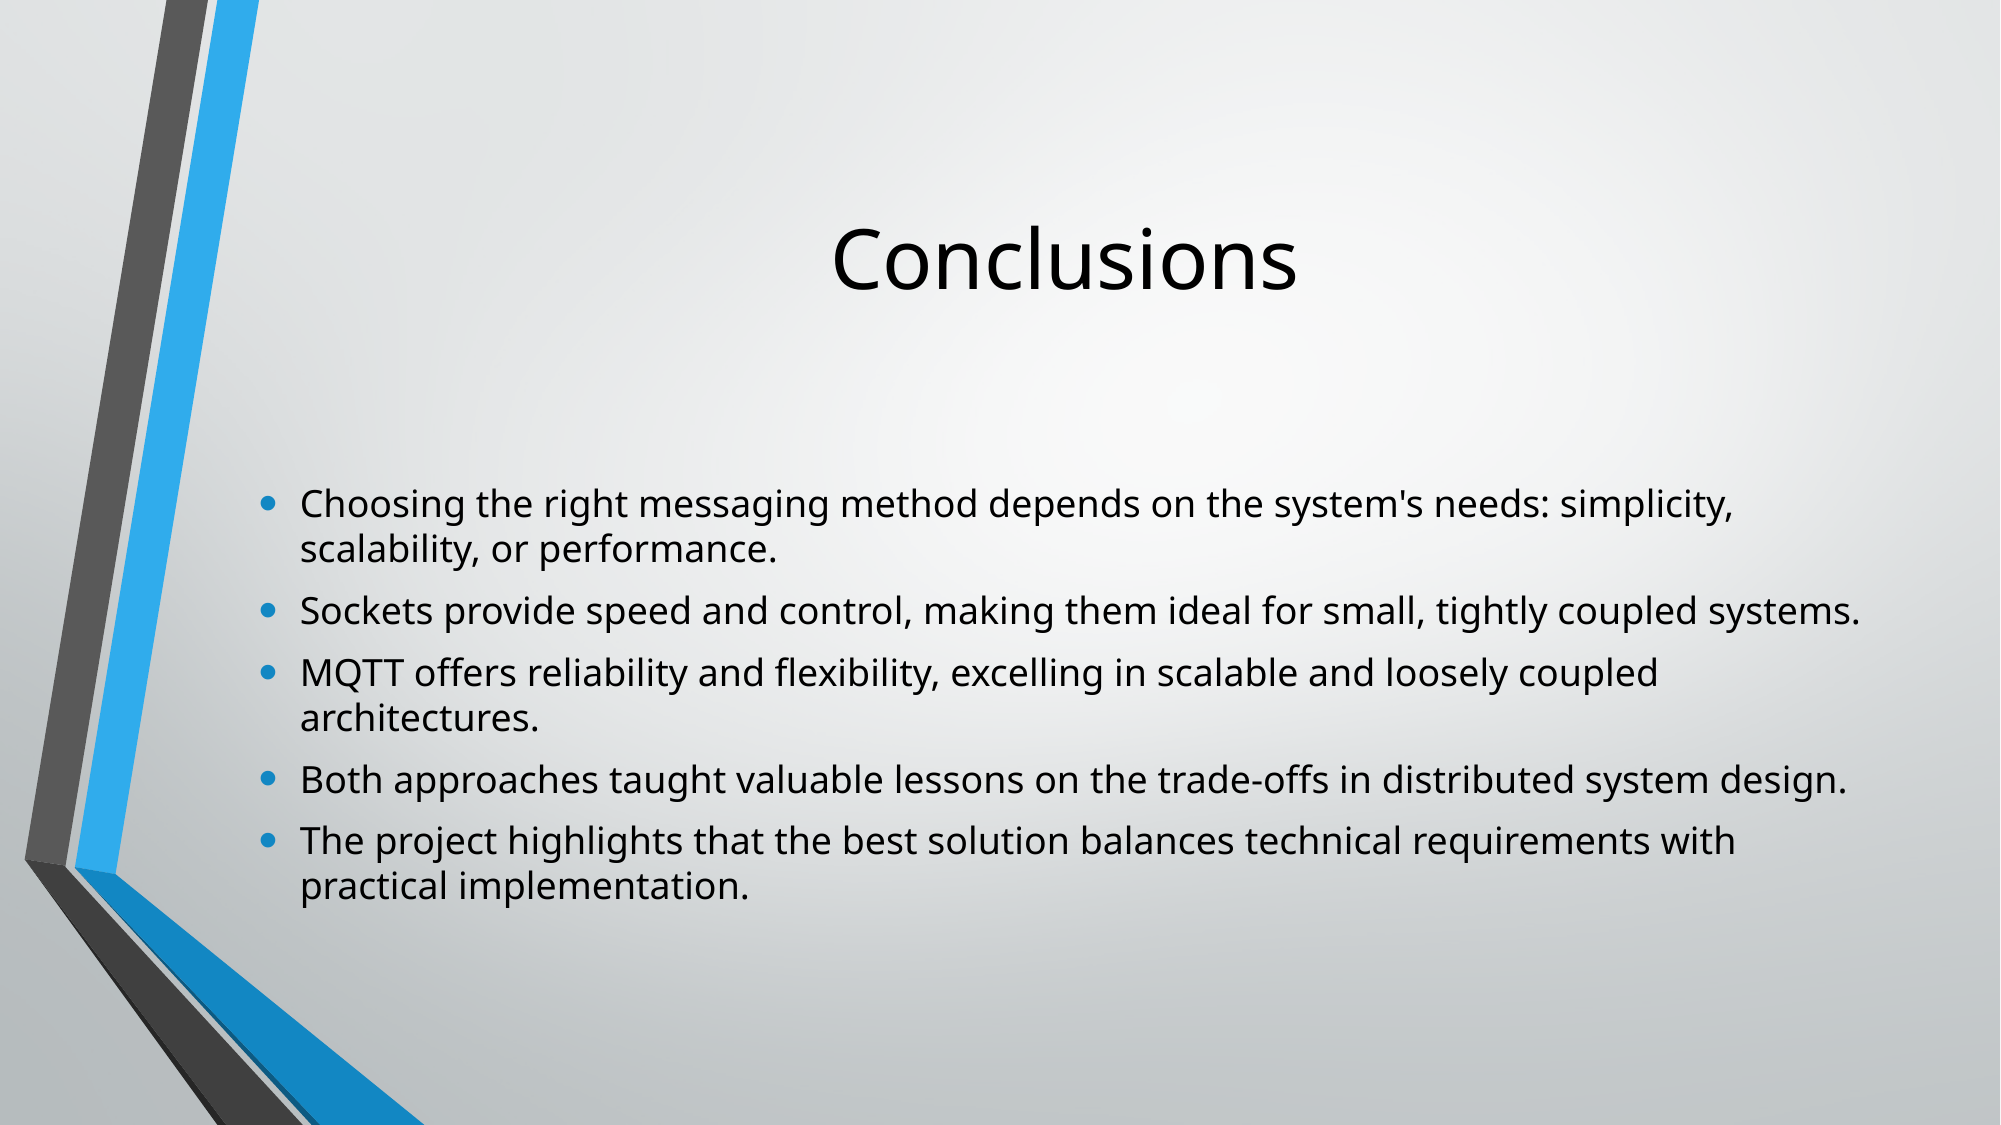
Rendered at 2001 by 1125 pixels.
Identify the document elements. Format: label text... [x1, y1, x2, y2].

list Choosing the right messaging method depends on the system's needs: simplicity, scalability, or performance. Sockets provide speed and control, making them ideal for small, tightly coupled systems. MQTT offers reliability and flexibility, excelling in scalable and loosely coupled architectures. Both approaches taught valuable lessons on the trade-offs in distributed system design. The project highlights that the best solution balances technical requirements with practical implementation. [243, 437, 1887, 950]
title Conclusions [243, 112, 1887, 400]
